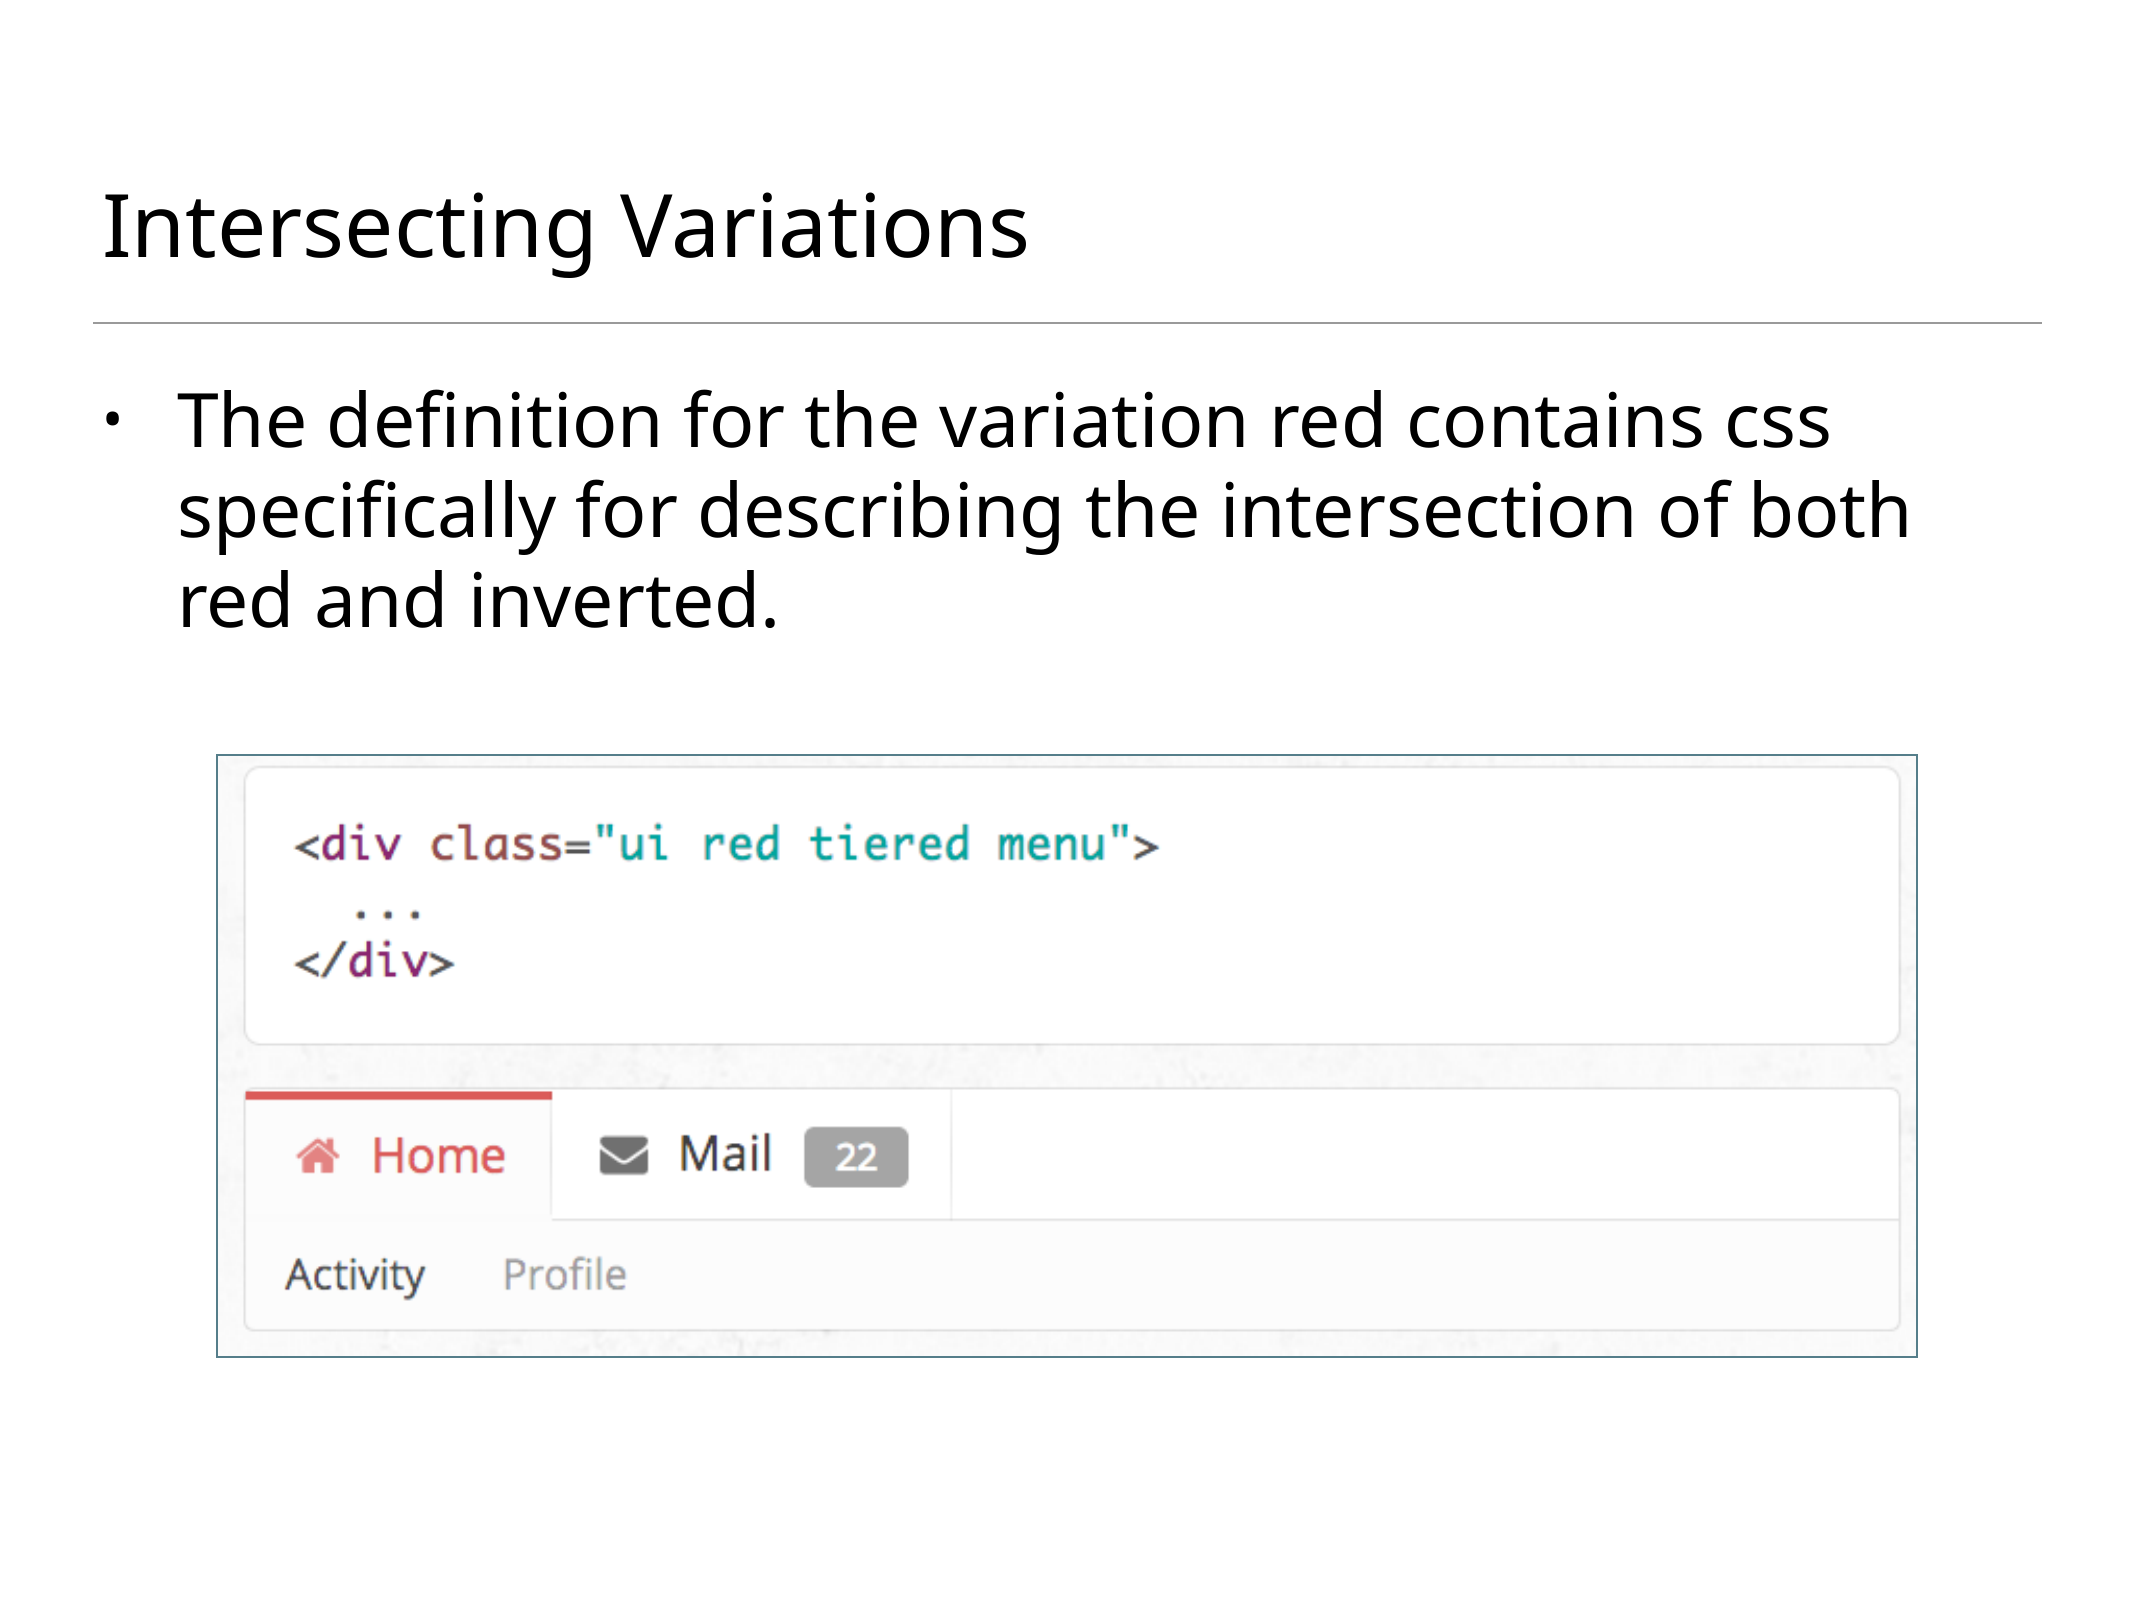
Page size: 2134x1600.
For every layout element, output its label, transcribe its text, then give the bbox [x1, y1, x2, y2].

list The definition for the variation red contains css specifically for describing the intersection of both red and inverted. [93, 364, 1943, 801]
title Intersecting Variations [93, 53, 2041, 284]
picture [217, 755, 1916, 1357]
